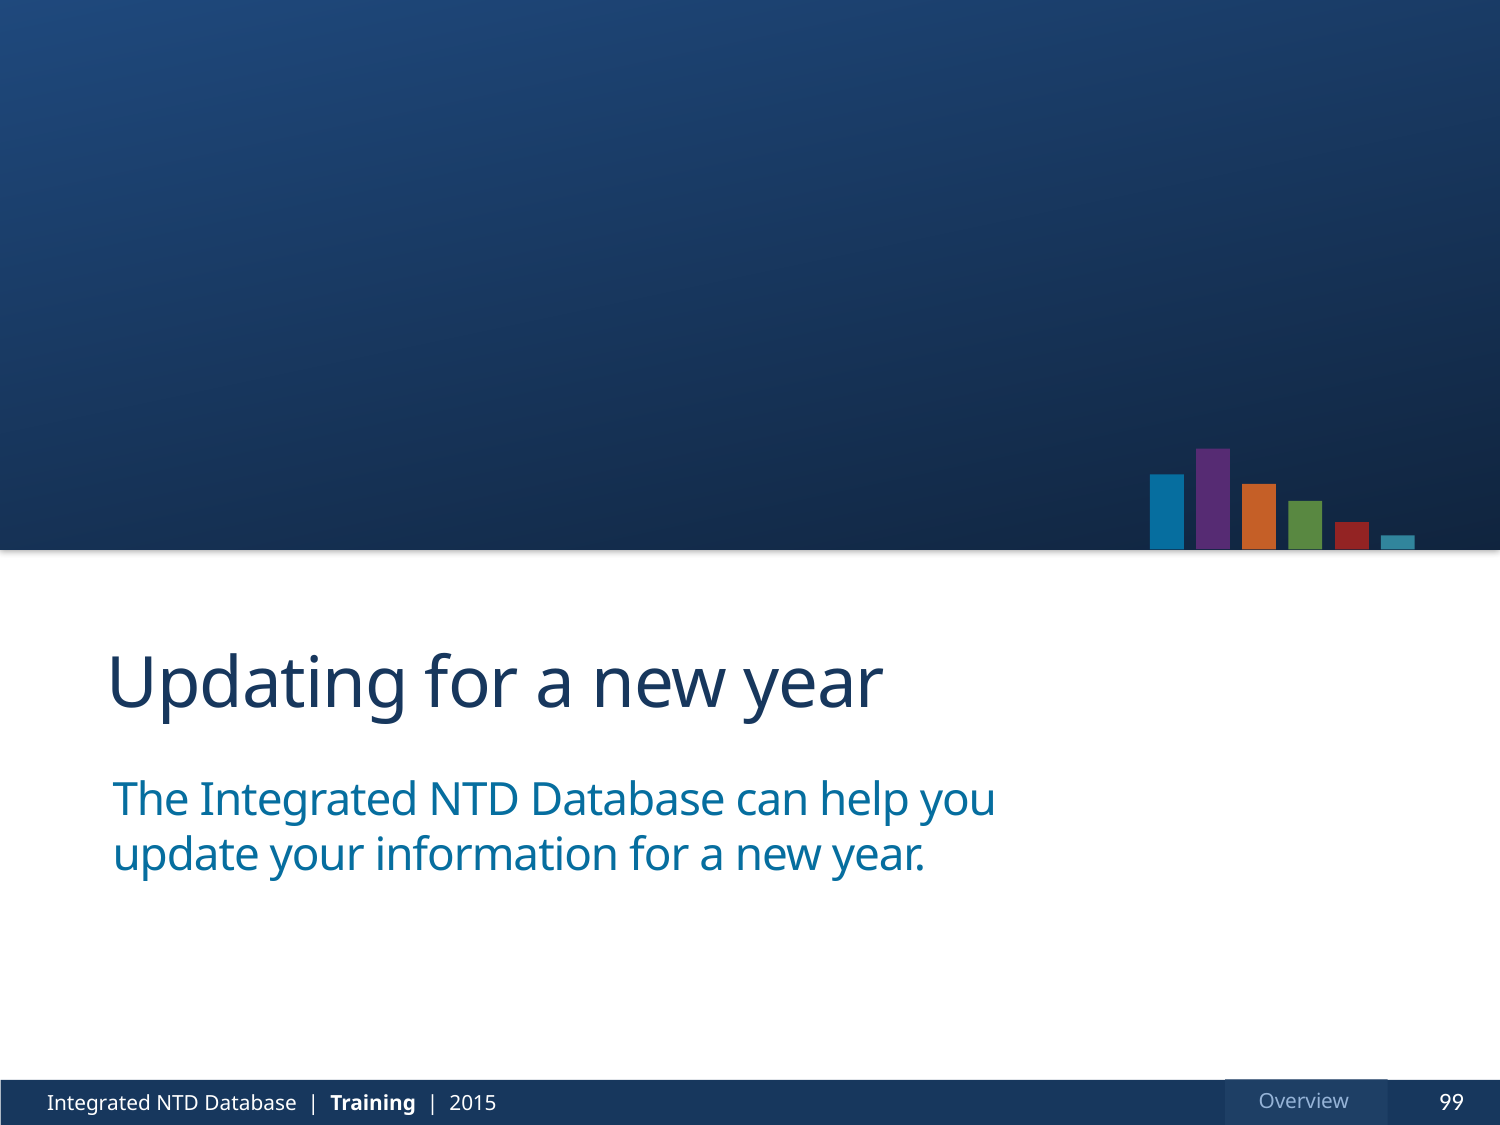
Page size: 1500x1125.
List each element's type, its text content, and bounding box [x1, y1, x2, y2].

title Updating for a new year [91, 612, 1442, 730]
list The Integrated NTD Database can help you update your information for a new year. [112, 762, 1388, 1000]
